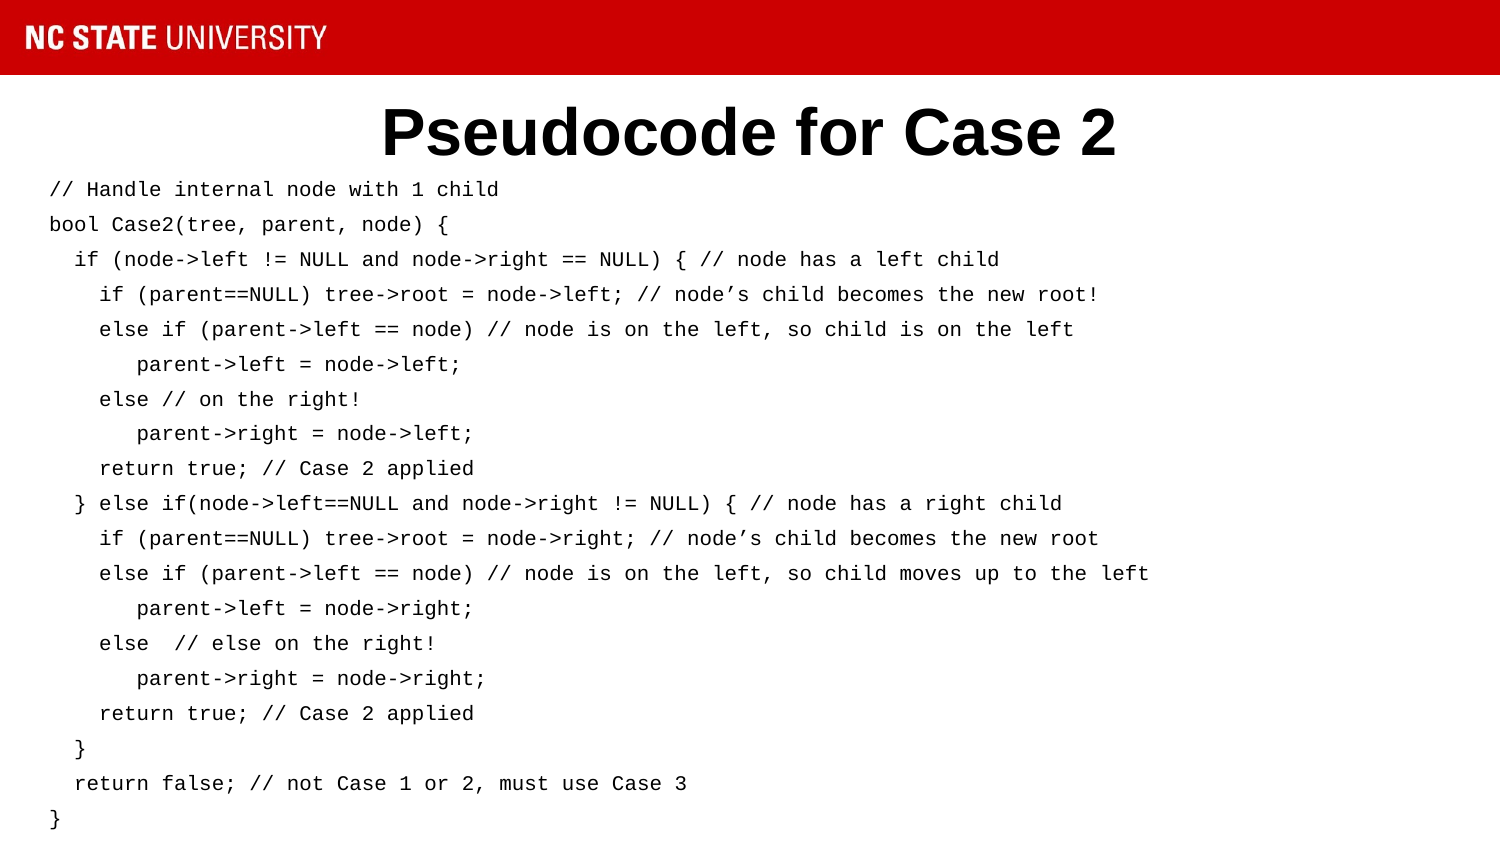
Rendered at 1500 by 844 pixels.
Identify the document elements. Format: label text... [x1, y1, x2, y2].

text_box // Handle internal node with 1 child bool Case2(tree, parent, node) { if (node->left != NULL and node->right == NULL) { // node has a left child if (parent==NULL) tree->root = node->left; // node’s child becomes the new root! else if (parent->left == node) // node is on the left, so child is on the left parent->left = node->left; else // on the right! parent->right = node->left; return true; // Case 2 applied } else if(node->left==NULL and node->right != NULL) { // node has a right child if (parent==NULL) tree->root = node->right; // node’s child becomes the new root else if (parent->left == node) // node is on the left, so child moves up to the left parent->left = node->right; else // else on the right! parent->right = node->right; return true; // Case 2 applied } return false; // not Case 1 or 2, must use Case 3 } [34, 160, 1397, 844]
picture [0, 0, 1500, 75]
title Pseudocode for Case 2 [75, 62, 1425, 195]
